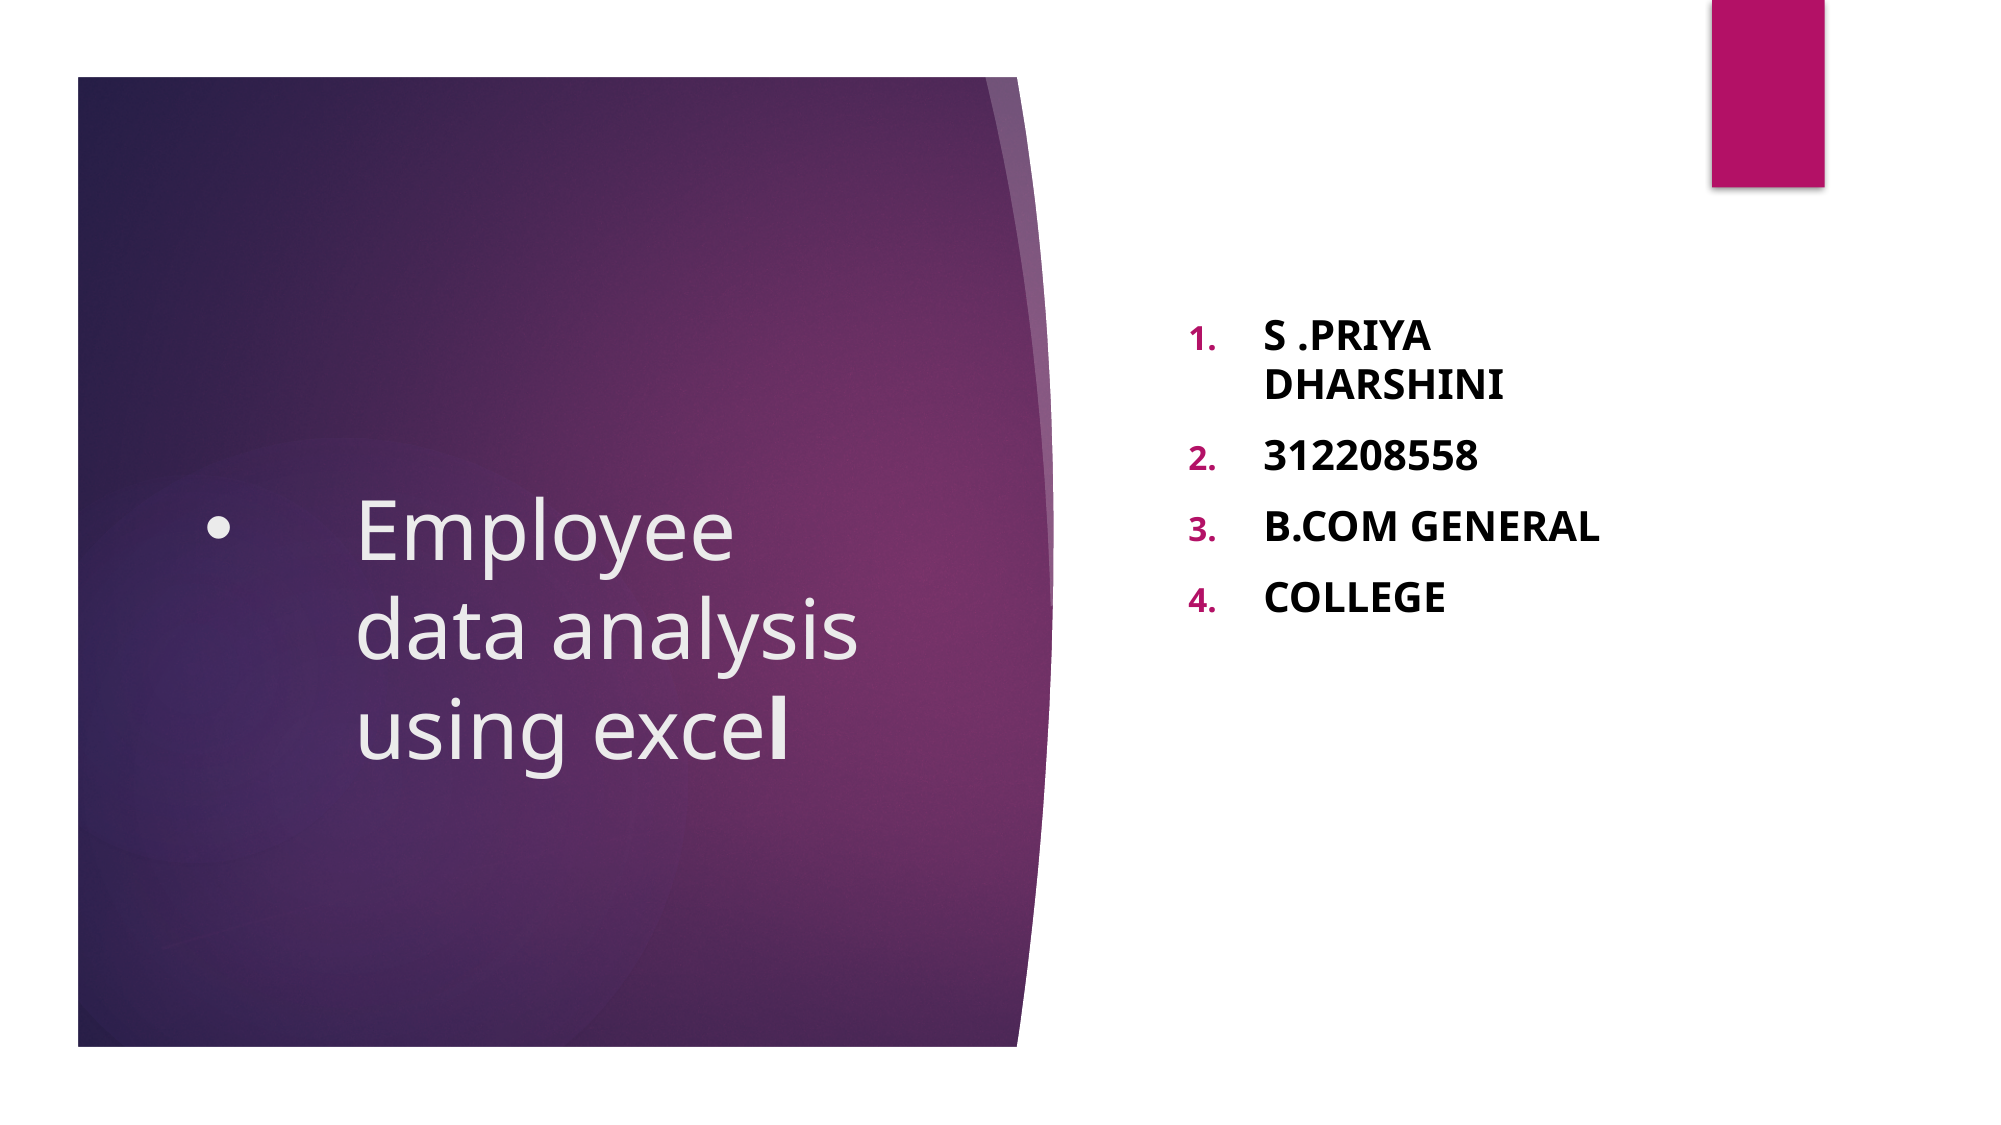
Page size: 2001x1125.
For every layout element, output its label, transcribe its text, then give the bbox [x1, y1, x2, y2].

list S .priya Dharshini 312208558 B.com general College [1173, 0, 1671, 1071]
text_box [849, 410, 1150, 711]
title Employee data analysis using excel [189, 439, 904, 814]
